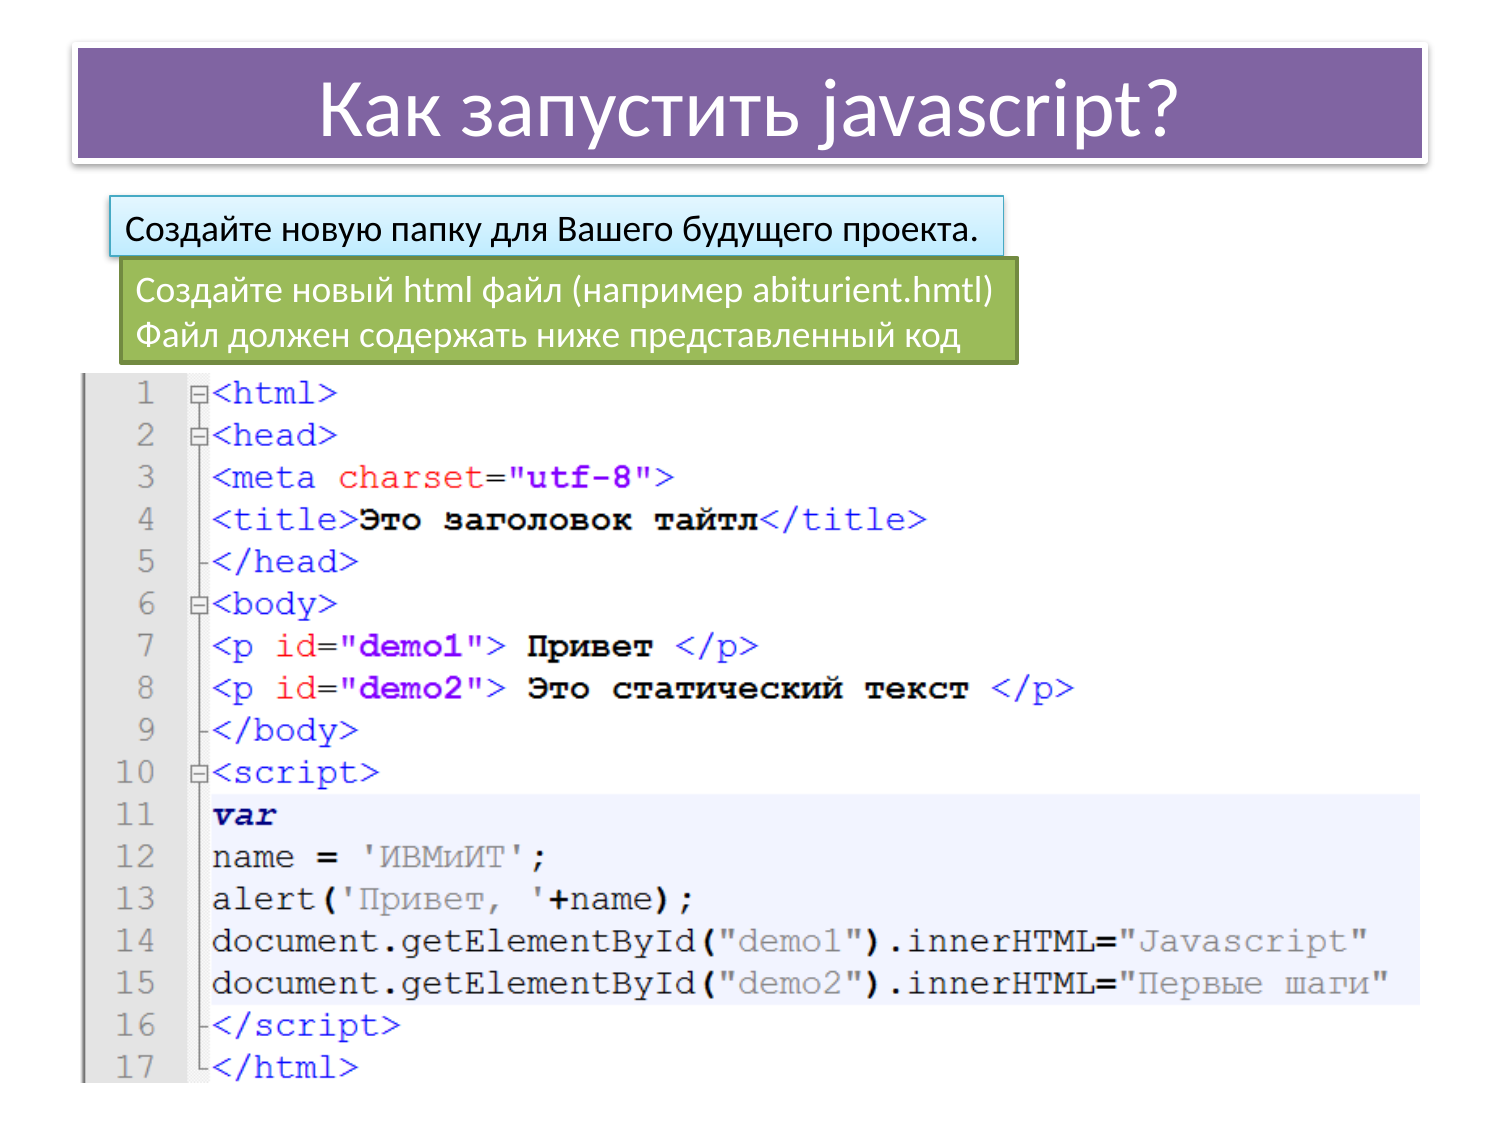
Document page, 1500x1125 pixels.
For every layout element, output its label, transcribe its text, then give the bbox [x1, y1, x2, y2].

text_box Создайте новую папку для Вашего будущего проекта. [109, 195, 1004, 257]
title Как запустить javascript? [72, 42, 1428, 164]
text_box Создайте новый html файл (например abiturient.hmtl) Файл должен содержать ниже представленный код [119, 256, 1019, 365]
picture [79, 373, 1420, 1083]
